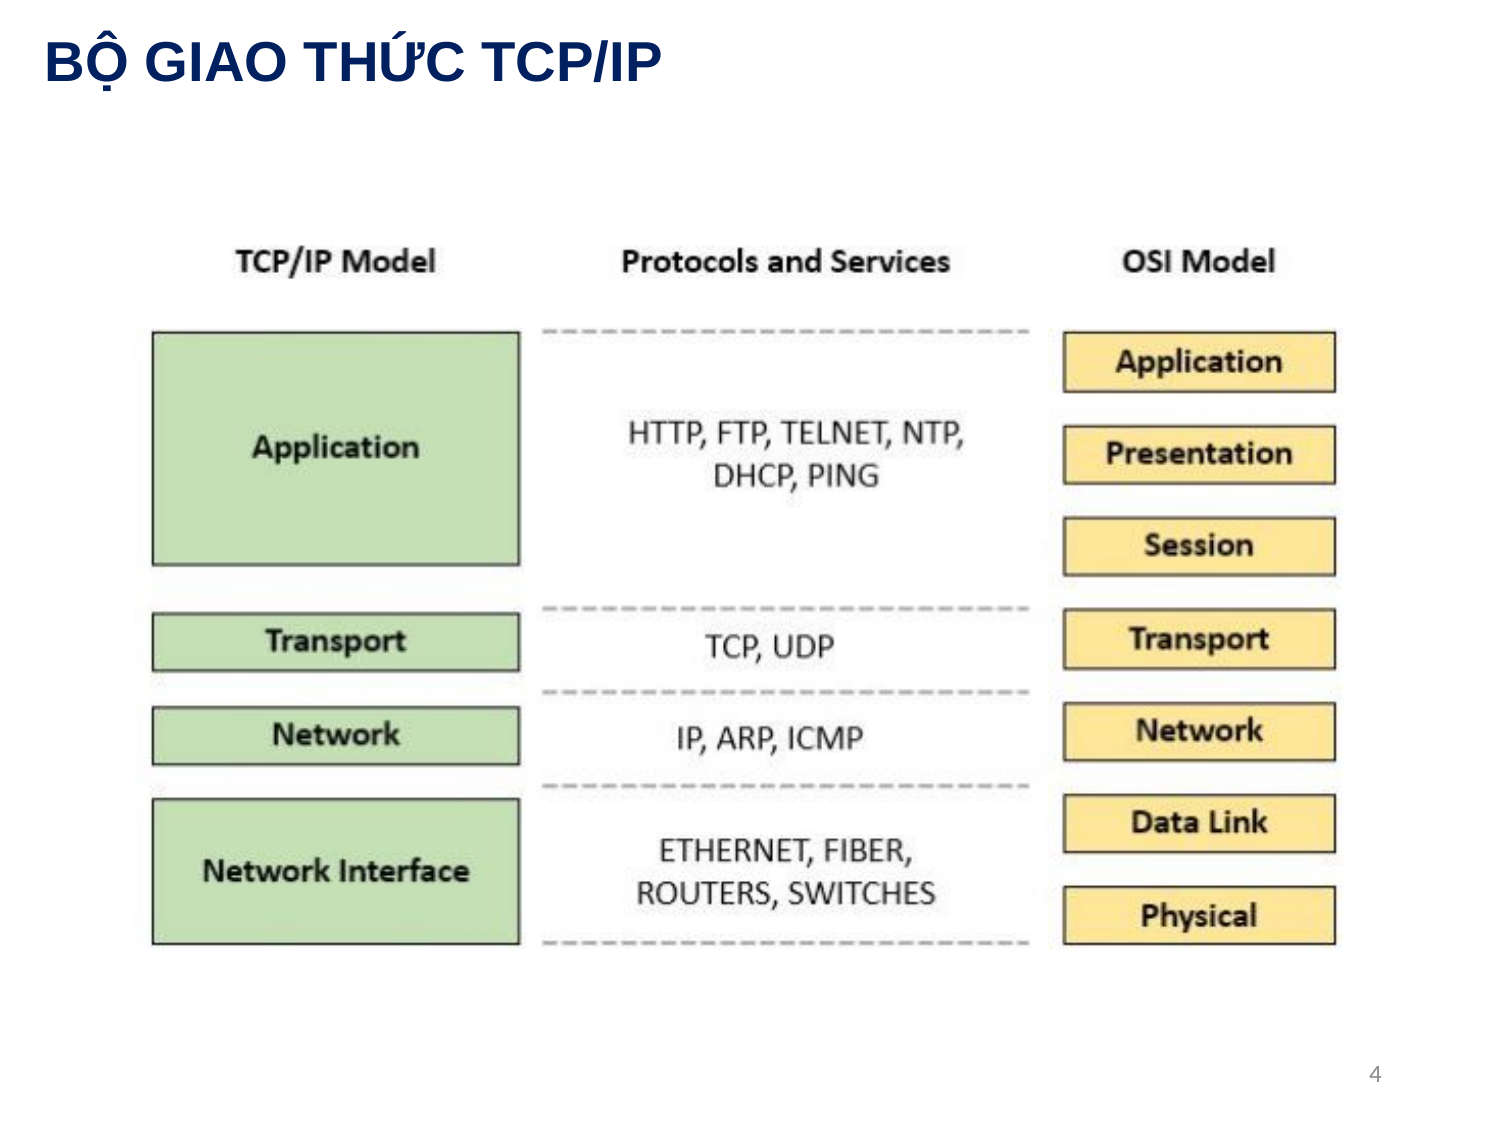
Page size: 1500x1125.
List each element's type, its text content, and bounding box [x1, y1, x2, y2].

picture [134, 230, 1359, 968]
slide_number 4 [1059, 1042, 1397, 1103]
text_box BỘ GIAO THỨC TCP/IP [30, 18, 1463, 101]
